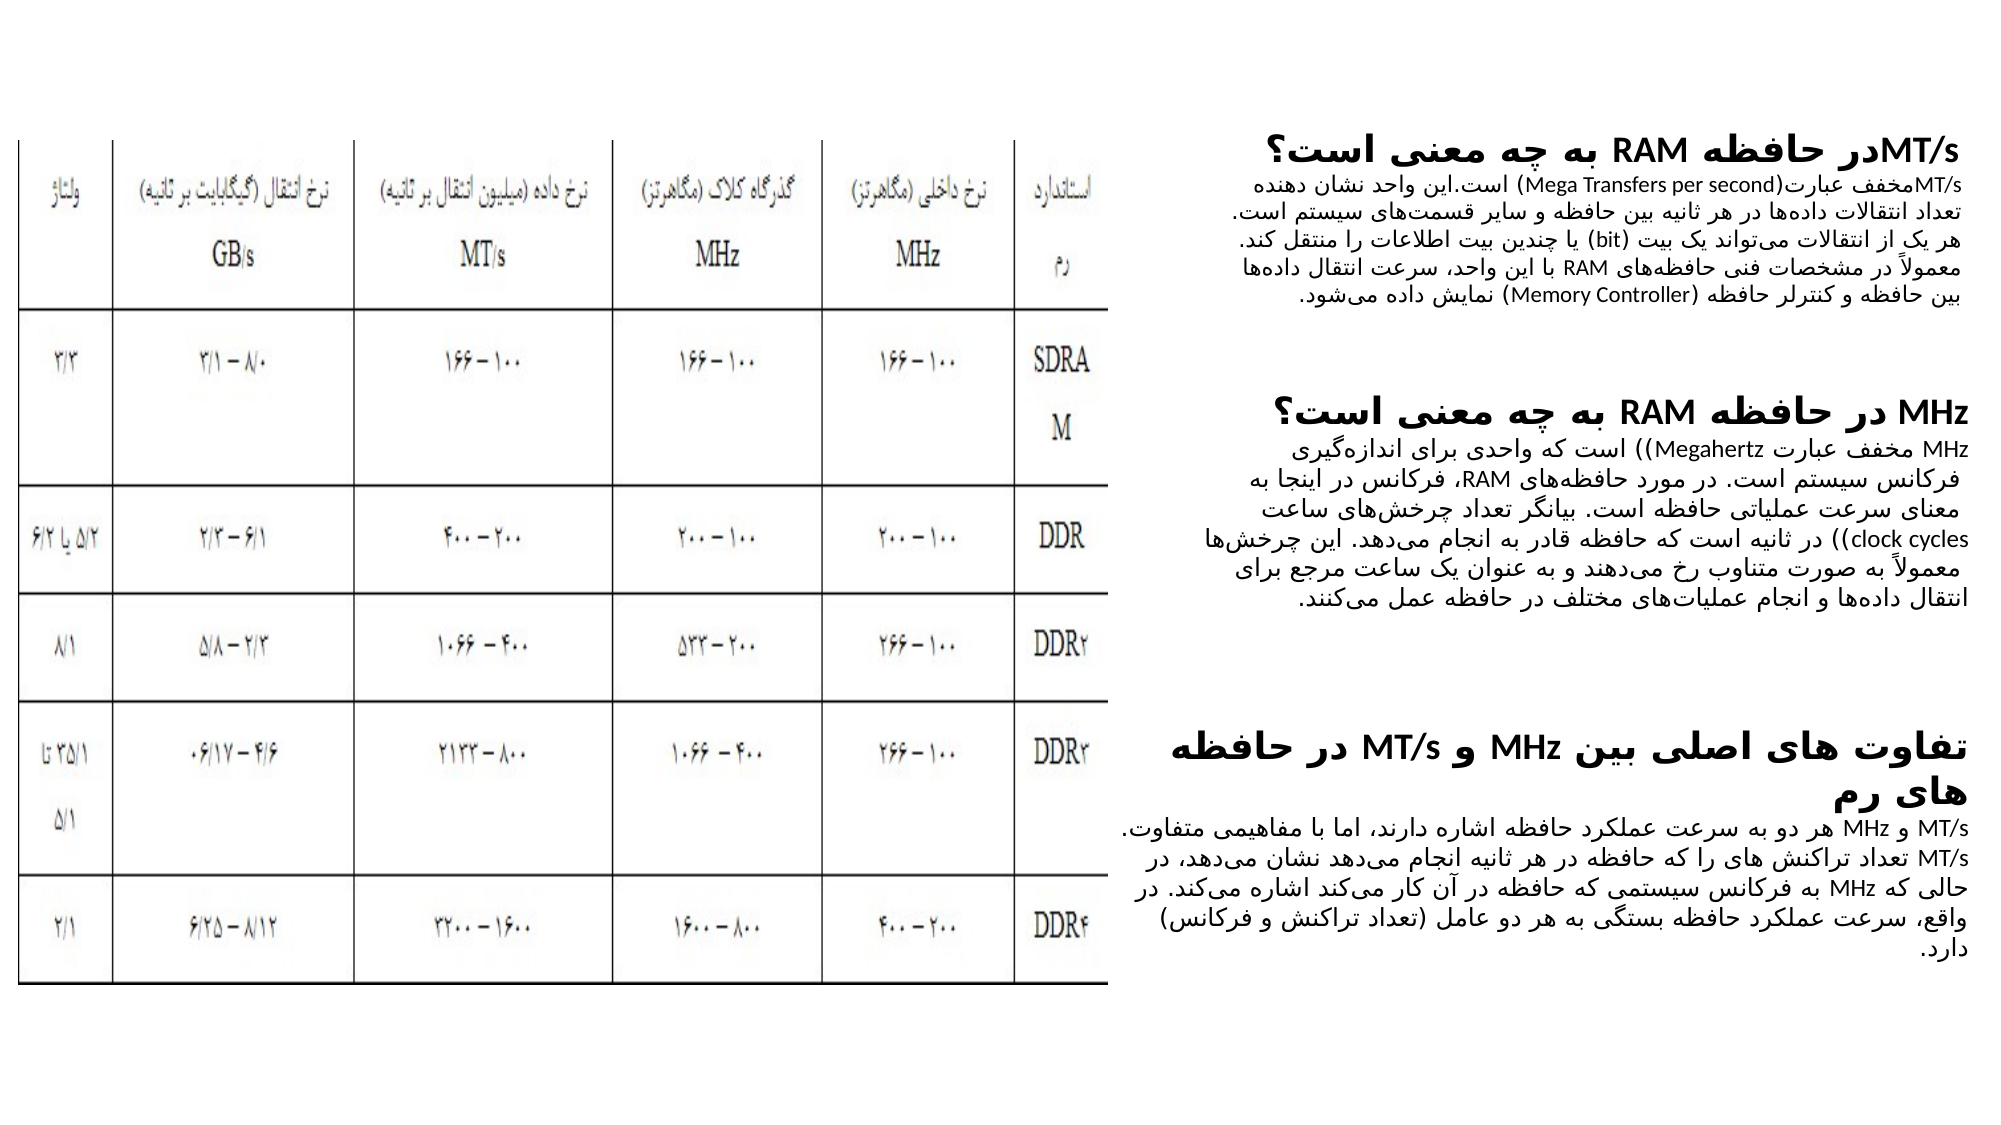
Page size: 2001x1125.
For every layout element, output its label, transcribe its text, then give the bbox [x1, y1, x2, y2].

text_box تفاوت های اصلی بین MHz و MT/s در حافظه های رم MT/s و MHz هر دو به سرعت عملکرد حافظه اشاره دارند، اما با مفاهیمی متفاوت. MT/s تعداد تراکنش های را که حافظه در هر ثانیه انجام می‌دهد نشان می‌دهد، در حالی که MHz به فرکانس سیستمی که حافظه در آن کار می‌کند اشاره می‌کند. در واقع، سرعت عملکرد حافظه بستگی به هر دو عامل (تعداد تراکنش و فرکانس) دارد. [1095, 714, 1984, 1014]
text_box MT/sدر حافظه RAM به چه معنی است؟ MT/sمخفف عبارت(Mega Transfers per second) است.این واحد نشان دهنده تعداد انتقالات داده‌ها در هر ثانیه بین حافظه و سایر قسمت‌های سیستم است. هر یک از انتقالات می‌تواند یک بیت (bit) یا چندین بیت اطلاعات را منتقل کند. معمولاً در مشخصات فنی حافظه‌های RAM با این واحد، سرعت انتقال داده‌ها بین حافظه و کنترلر حافظه (Memory Controller) نمایش داده می‌شود. [1151, 117, 1984, 315]
text_box MHz در حافظه RAM به چه معنی است؟ MHz مخفف عبارت Megahertz)) است که واحدی برای اندازه‌گیری فرکانس سیستم است. در مورد حافظه‌های RAM، فرکانس در اینجا به معنای سرعت عملیاتی حافظه است. بیانگر تعداد چرخش‌های ساعت clock cycles)) در ثانیه است که حافظه قادر به انجام می‌دهد. این چرخش‌ها معمولاً به صورت متناوب رخ می‌دهند و به عنوان یک ساعت مرجع برای انتقال داده‌ها و انجام عملیات‌های مختلف در حافظه عمل می‌کنند. [1135, 379, 1984, 665]
picture [18, 140, 1108, 985]
